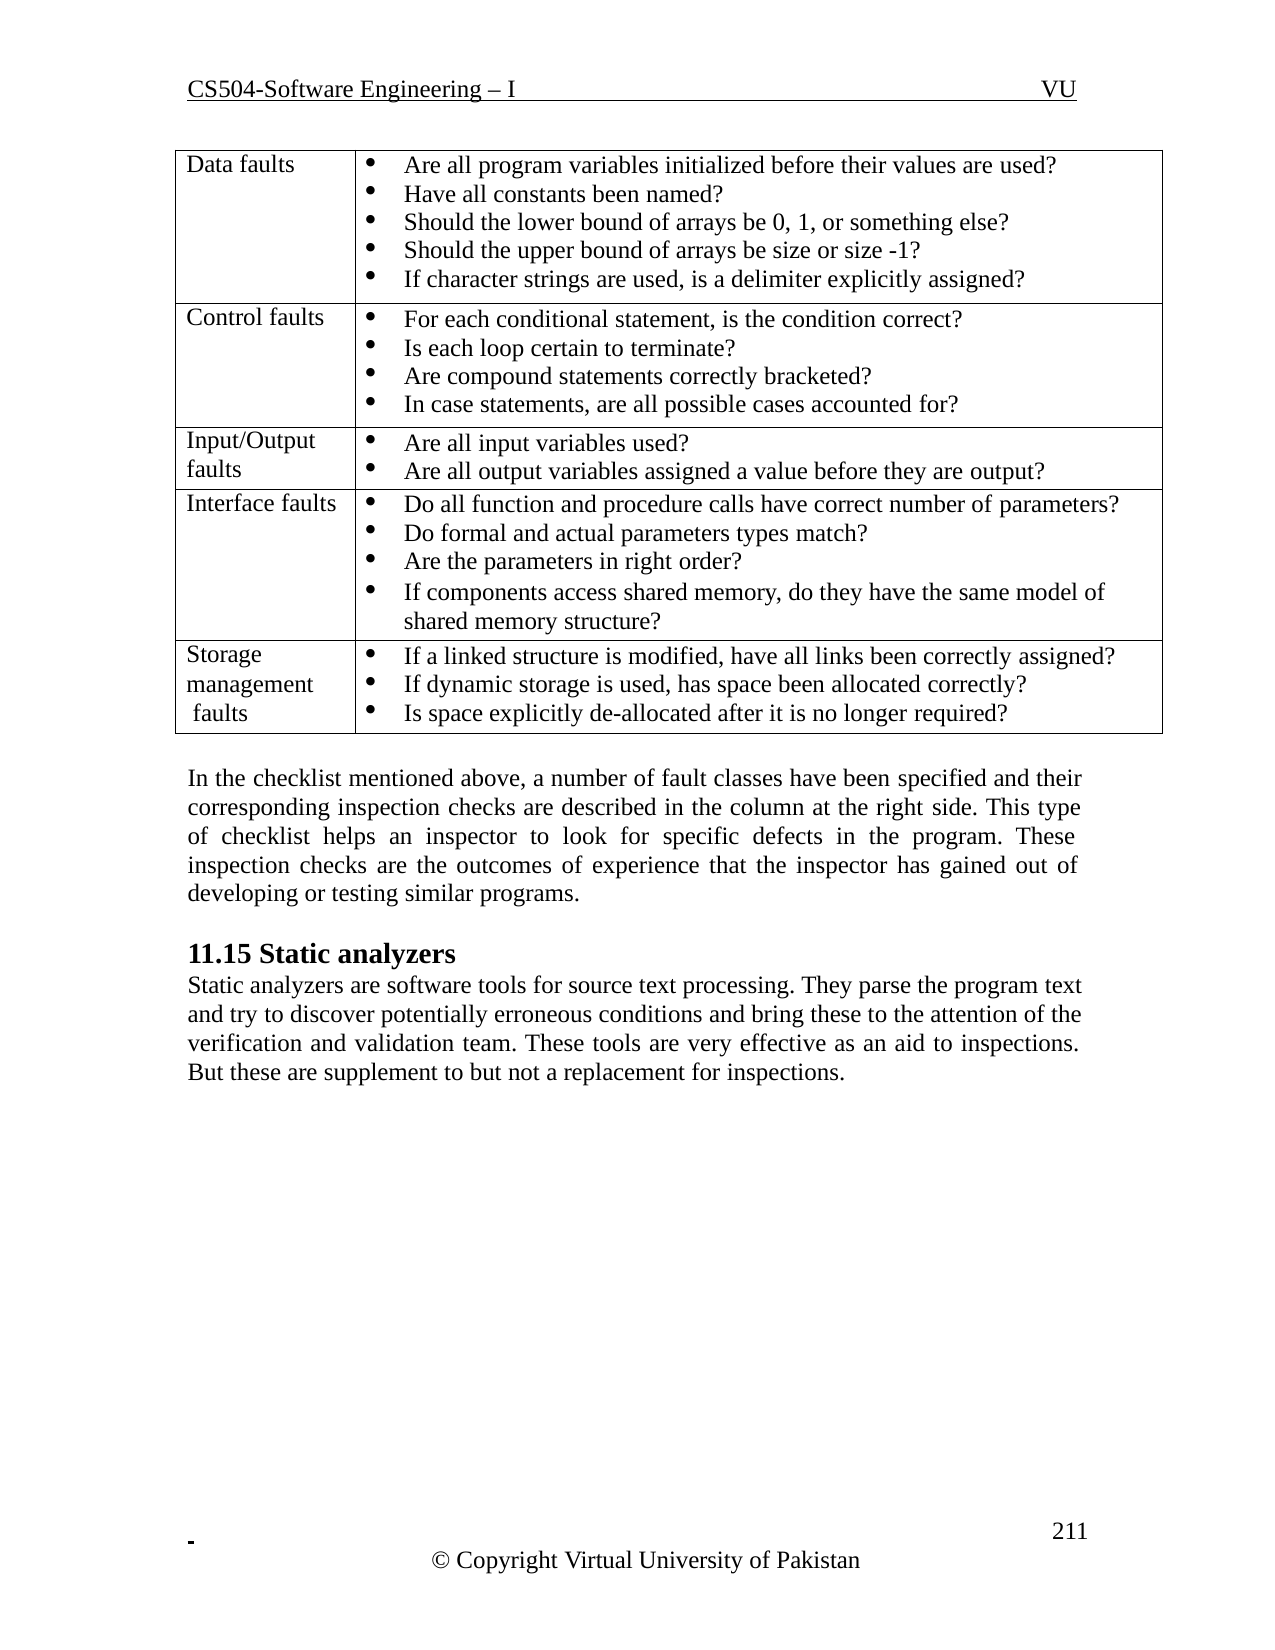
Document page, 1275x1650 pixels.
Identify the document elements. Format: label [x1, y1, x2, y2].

table_cell [176, 304, 355, 427]
table_cell [356, 641, 1162, 733]
table_header [356, 151, 1162, 303]
table_cell [176, 490, 355, 640]
table_cell [176, 641, 355, 733]
text_box [185, 762, 1090, 1086]
text_box [185, 72, 1080, 103]
table_header [176, 151, 355, 303]
table_cell [176, 428, 355, 489]
table_cell [356, 490, 1162, 640]
slide_number [185, 1509, 1092, 1650]
table_cell [356, 304, 1162, 427]
table_cell [356, 428, 1162, 489]
